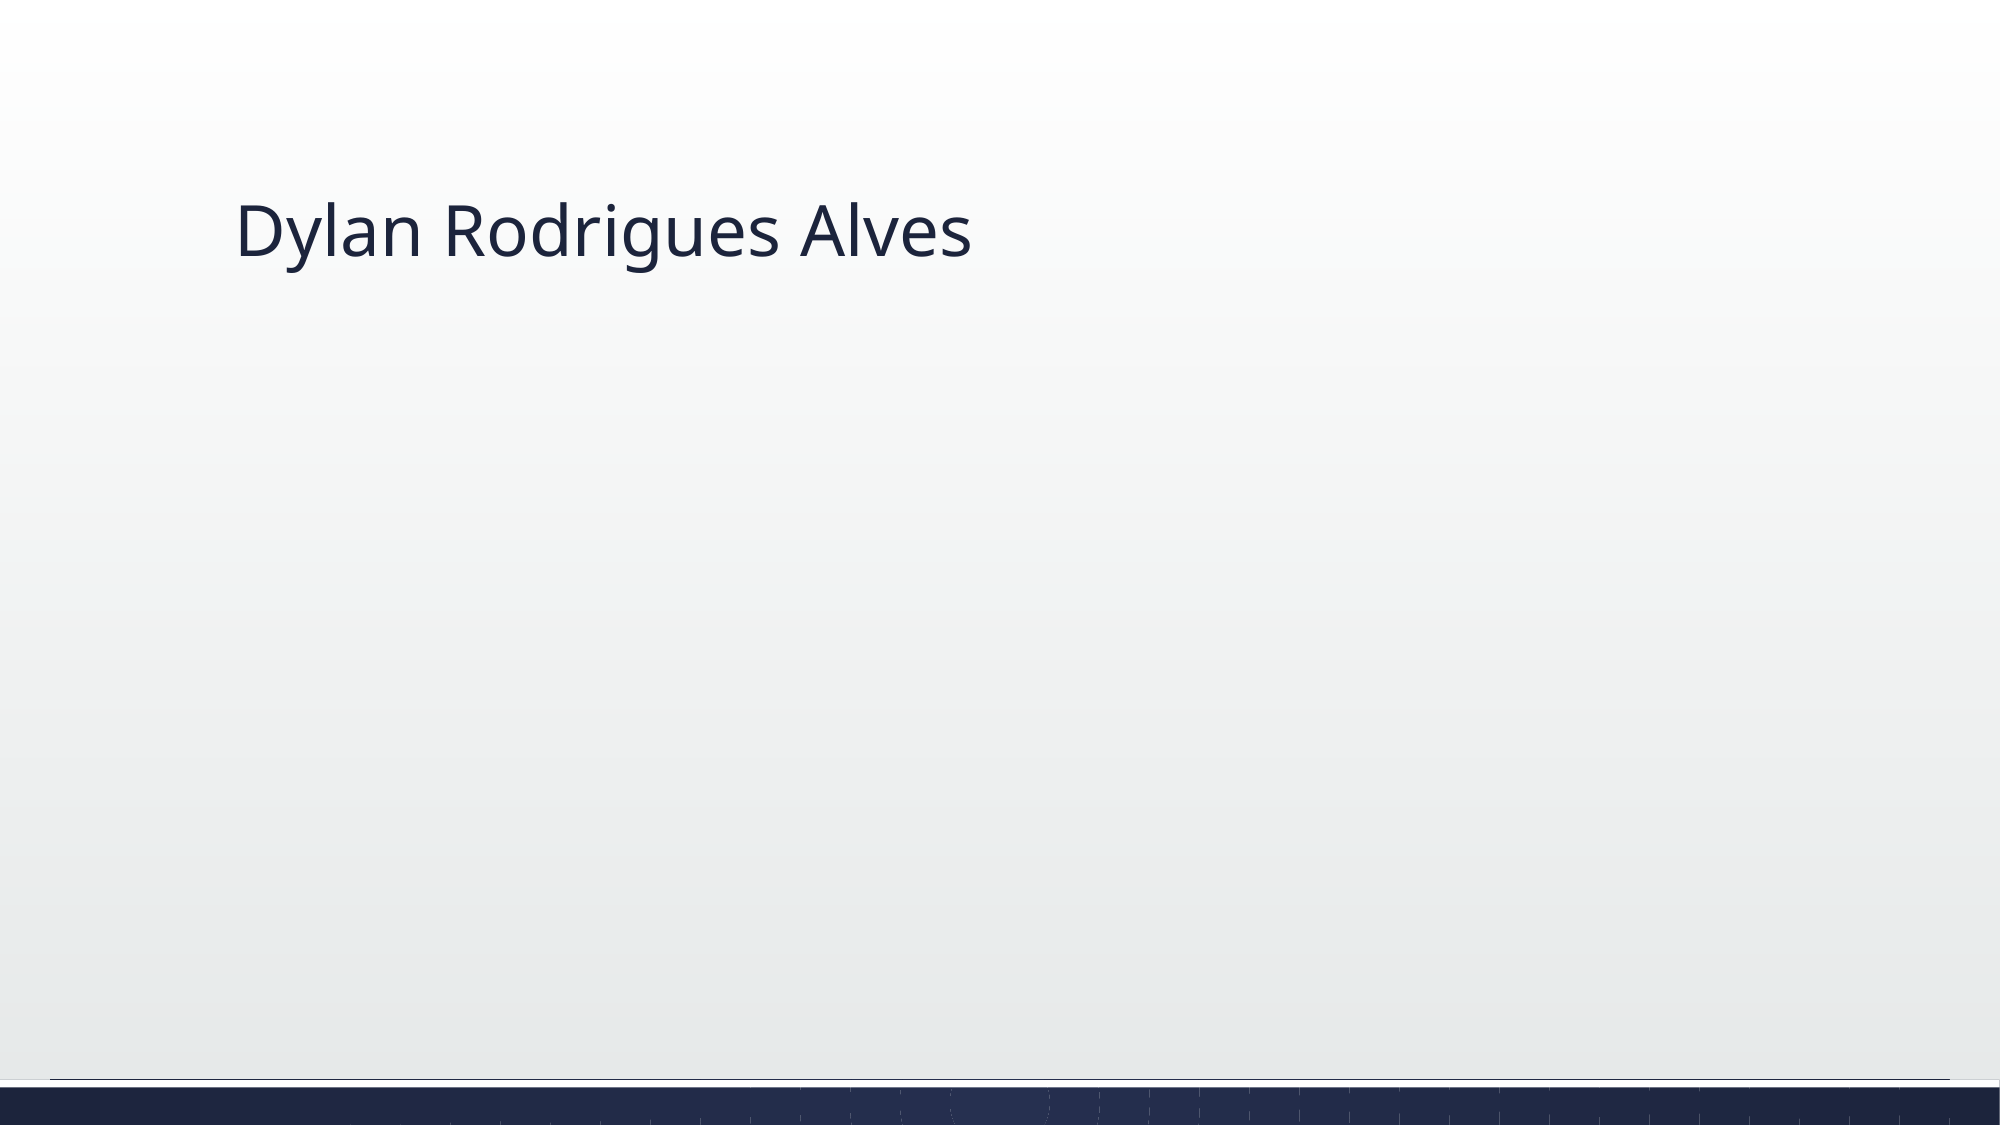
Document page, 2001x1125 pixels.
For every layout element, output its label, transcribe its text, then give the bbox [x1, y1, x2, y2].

title Dylan Rodrigues Alves [219, 76, 1780, 279]
